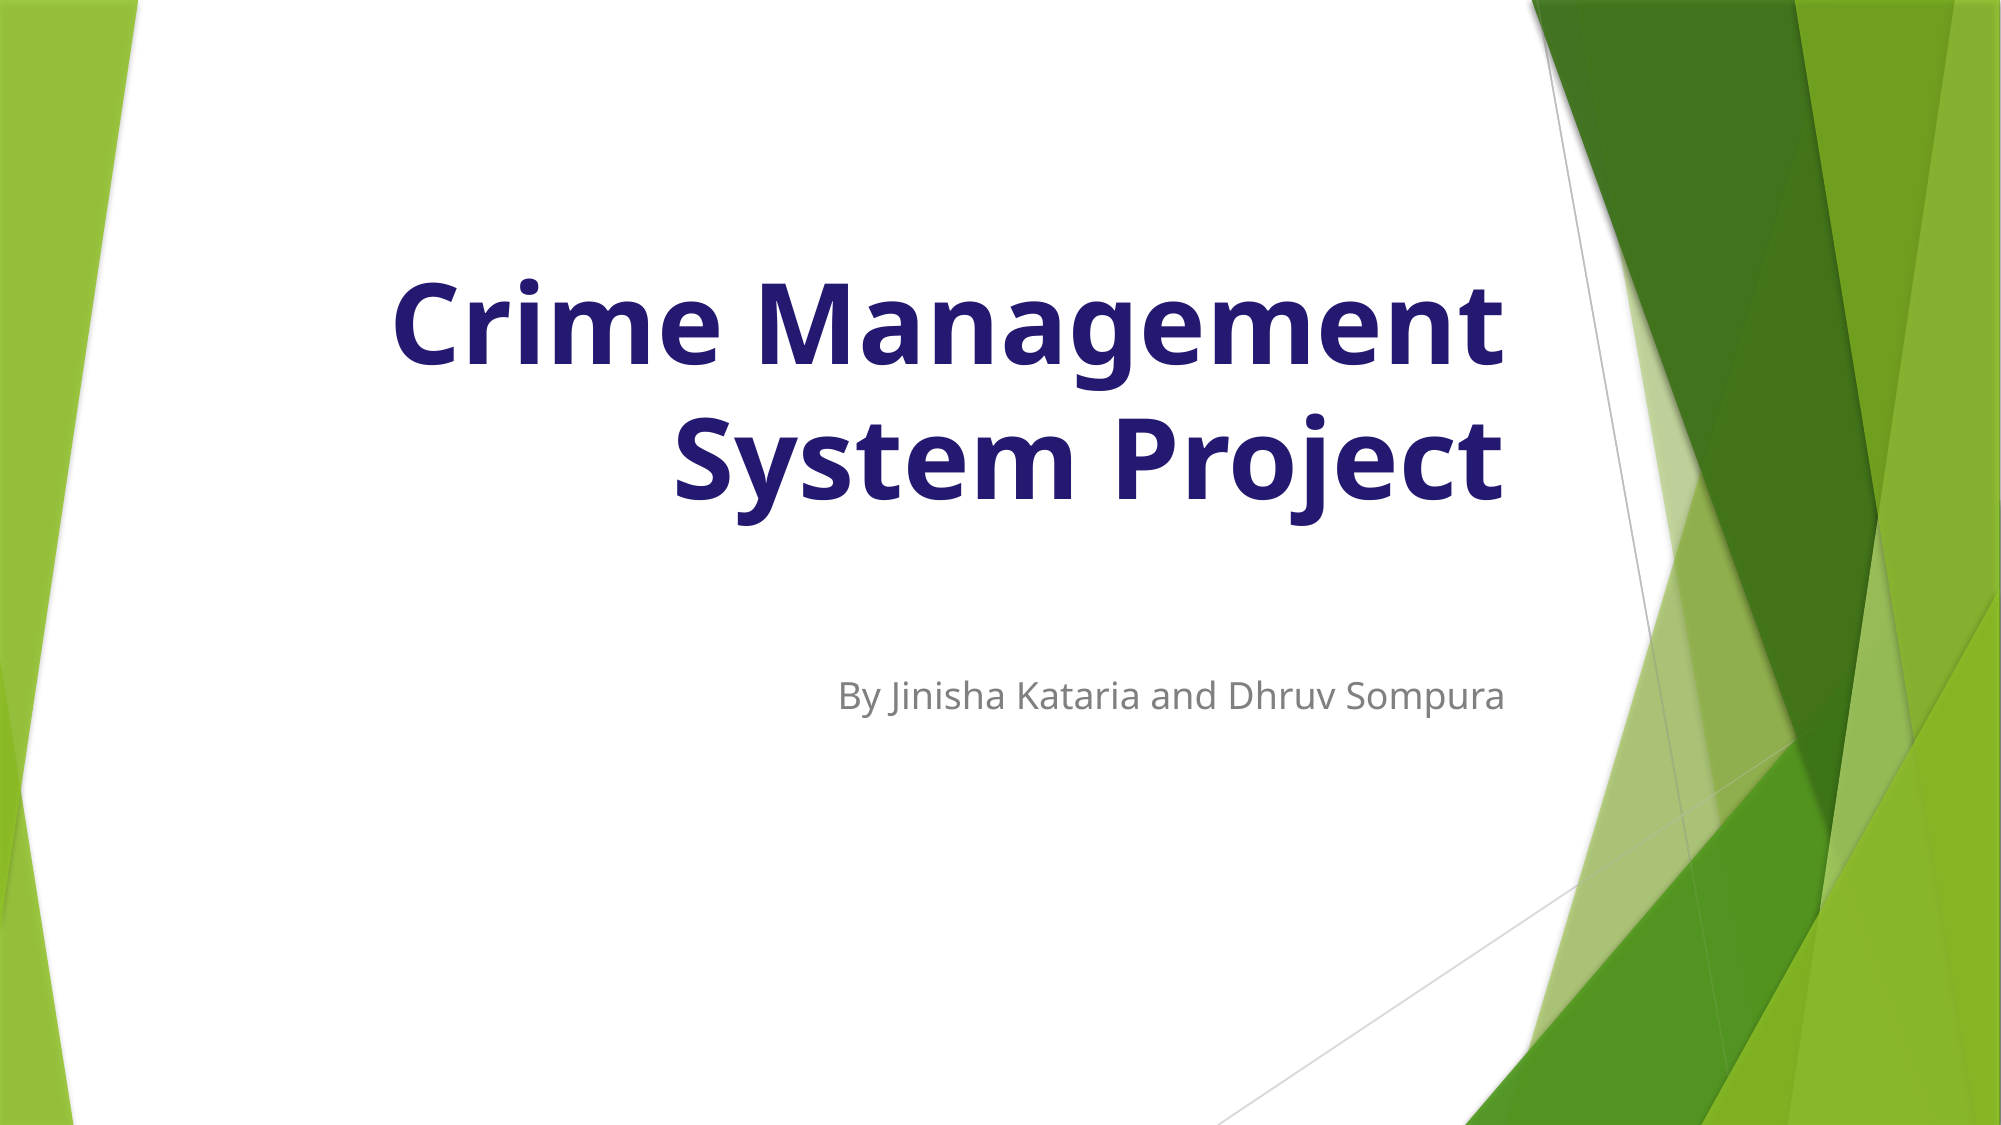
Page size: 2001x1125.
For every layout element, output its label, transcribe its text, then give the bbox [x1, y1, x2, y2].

title Crime Management System Project [247, 394, 1522, 664]
subtitle By Jinisha Kataria and Dhruv Sompura [247, 664, 1522, 845]
